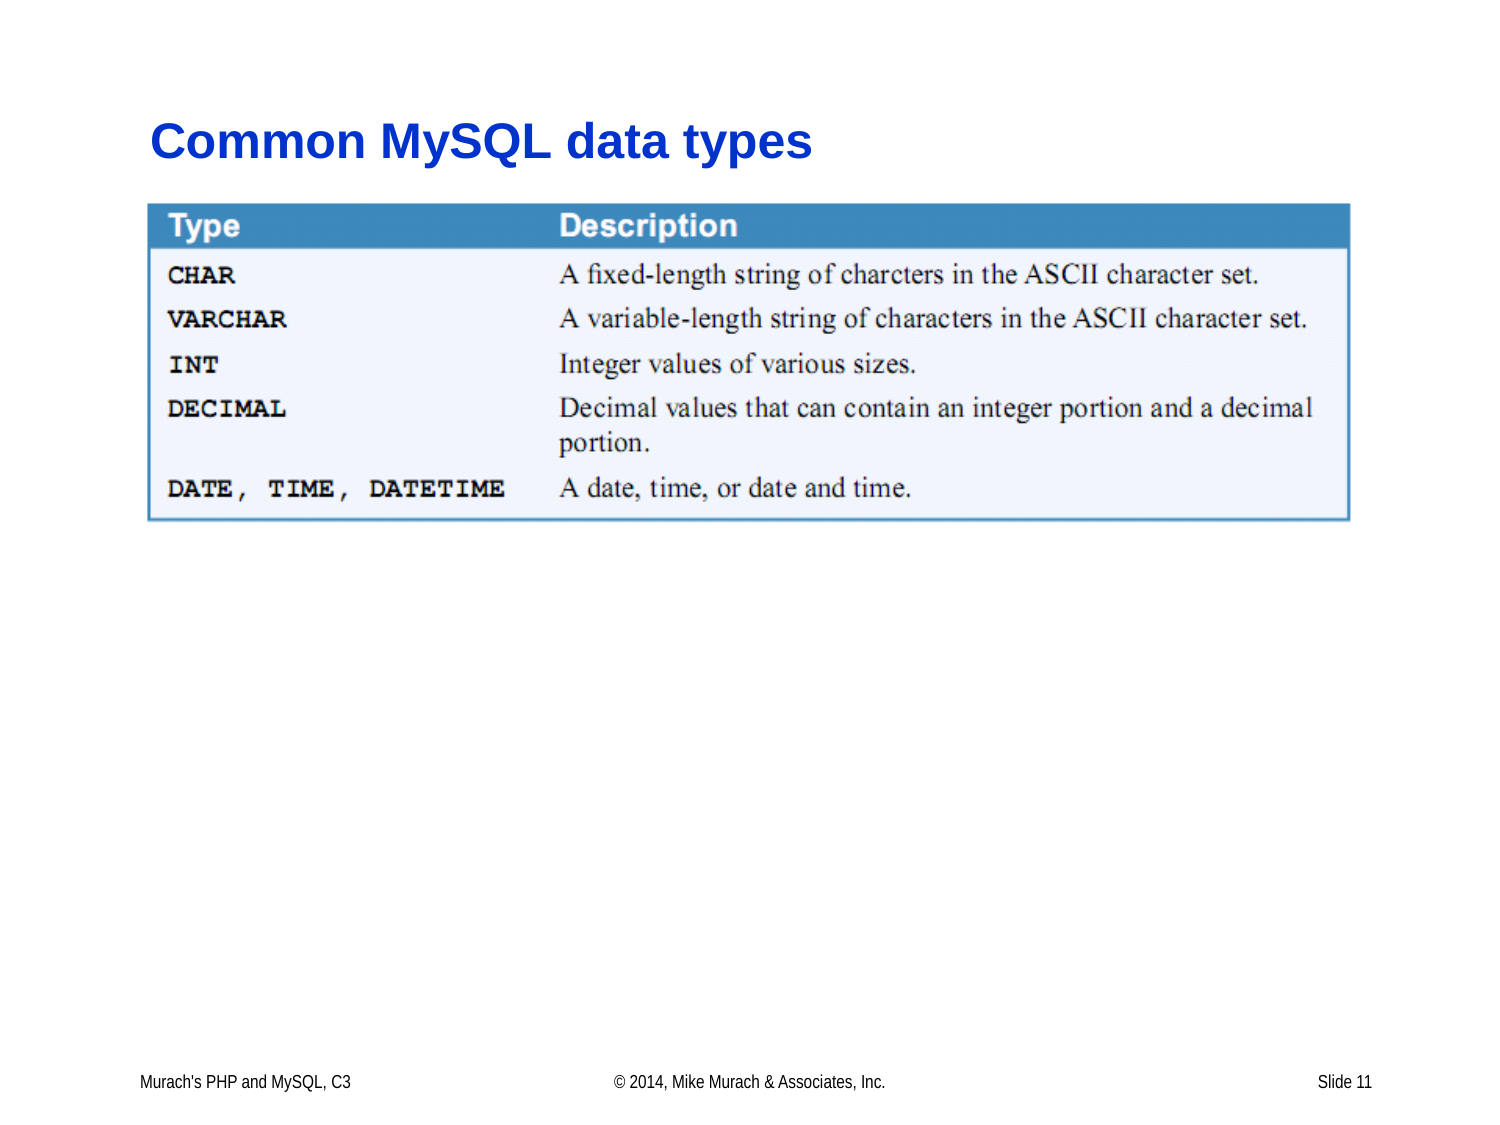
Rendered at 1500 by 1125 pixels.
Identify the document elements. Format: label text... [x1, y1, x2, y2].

footer © 2014, Mike Murach & Associates, Inc. [474, 1025, 1025, 1100]
slide_number Murach's PHP and MySQL, C3 [125, 1025, 450, 1100]
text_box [149, 112, 1128, 183]
picture [143, 199, 1357, 527]
slide_number Slide 11 [1074, 1025, 1388, 1100]
